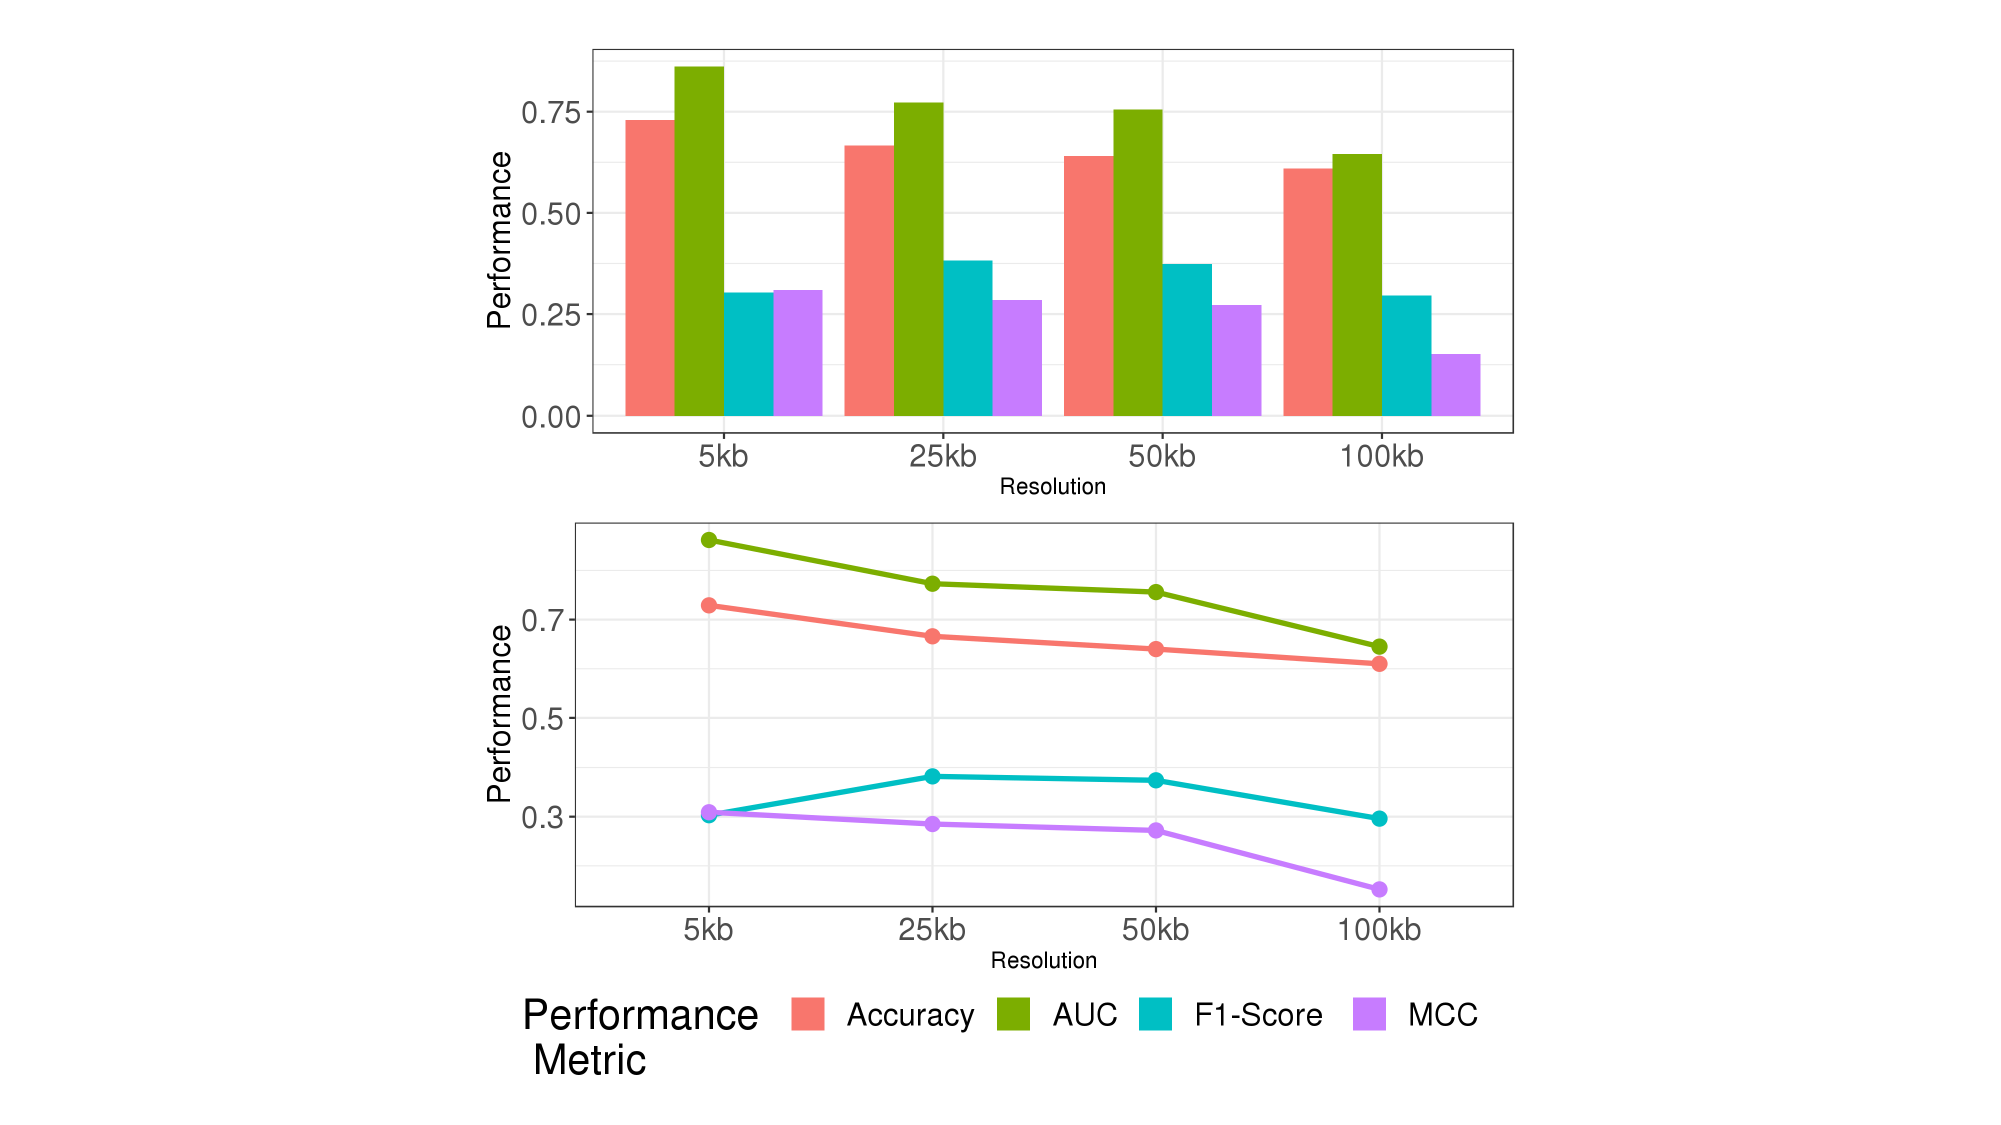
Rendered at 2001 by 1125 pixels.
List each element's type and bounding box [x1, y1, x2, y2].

picture [475, 37, 1525, 1088]
